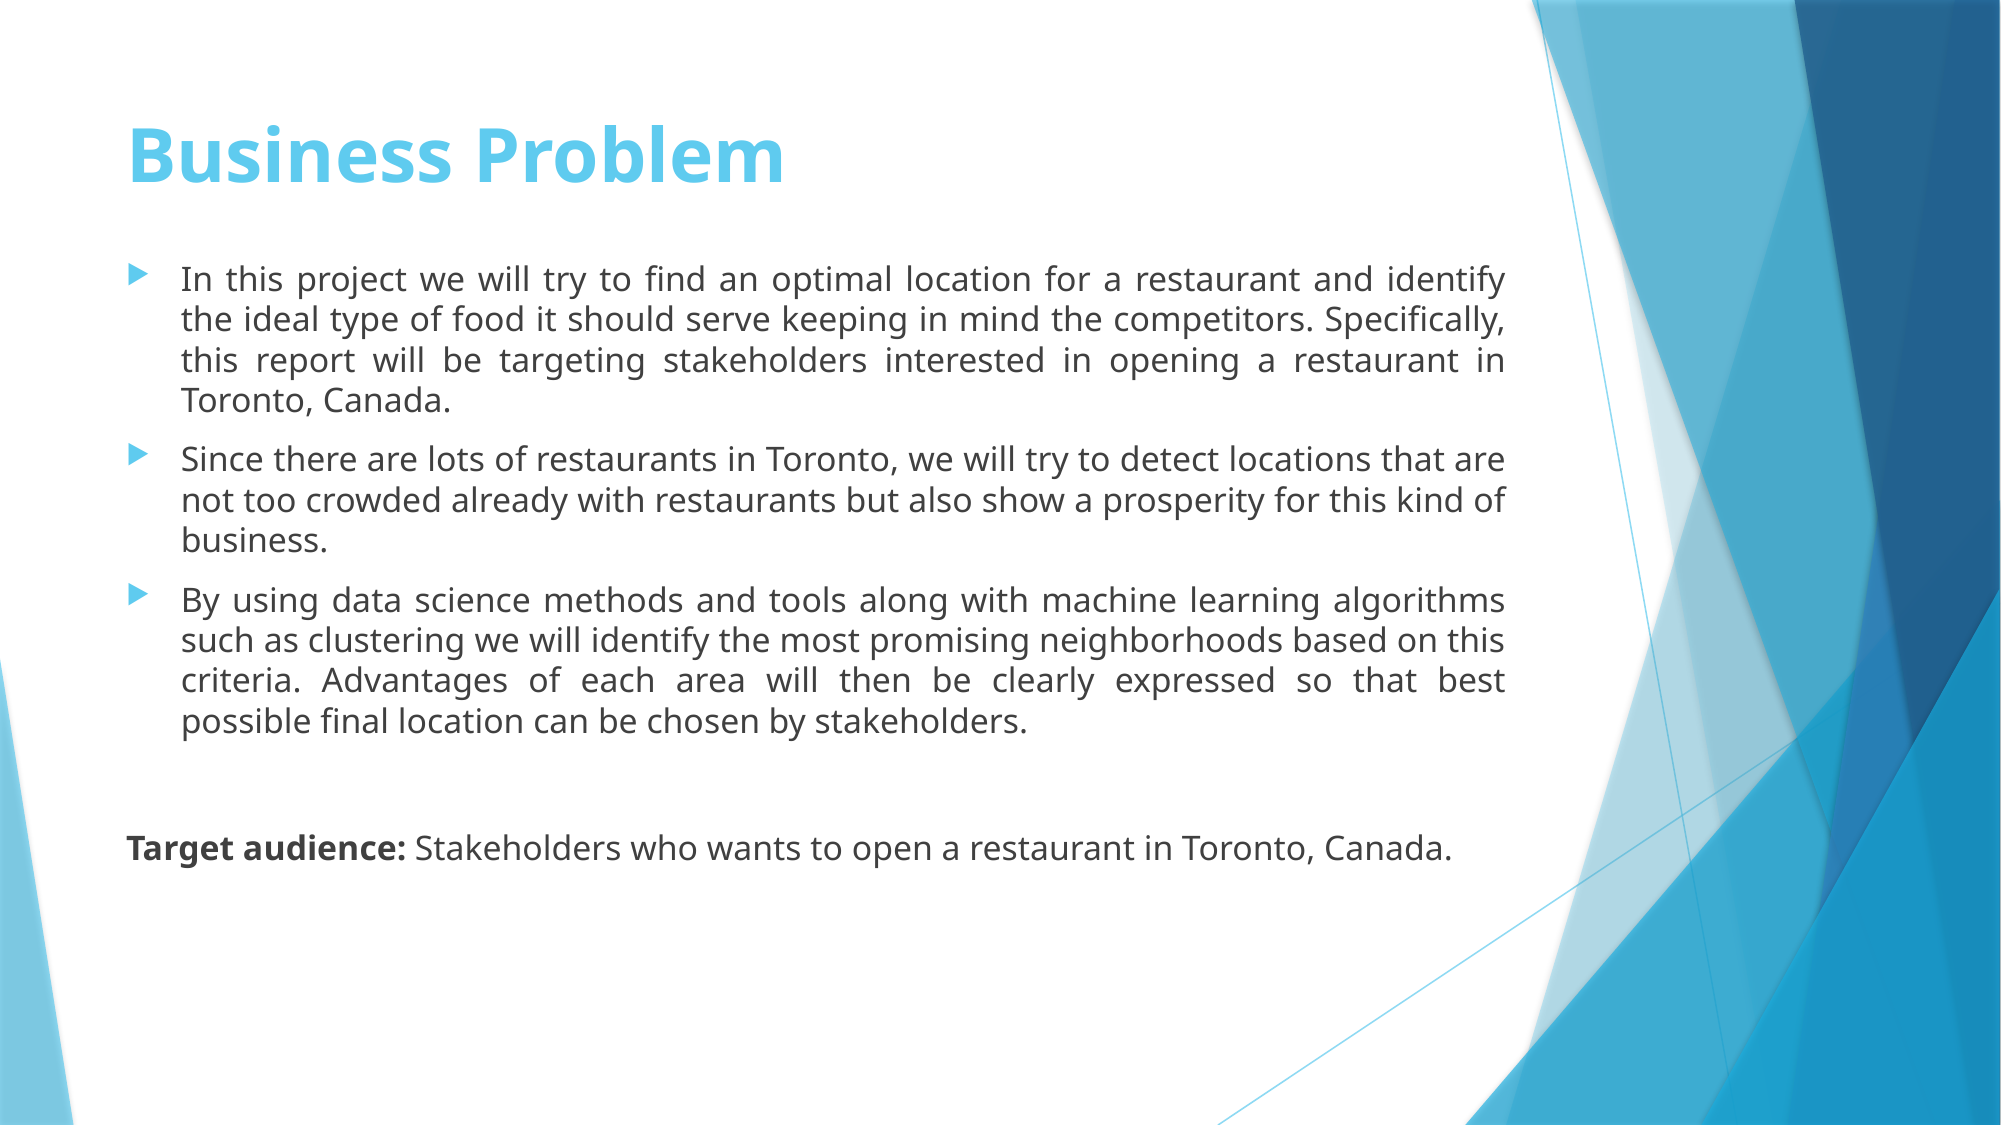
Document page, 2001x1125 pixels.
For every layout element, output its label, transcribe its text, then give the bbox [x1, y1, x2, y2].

list In this project we will try to find an optimal location for a restaurant and identify the ideal type of food it should serve keeping in mind the competitors. Specifically, this report will be targeting stakeholders interested in opening a restaurant in Toronto, Canada. Since there are lots of restaurants in Toronto, we will try to detect locations that are not too crowded already with restaurants but also show a prosperity for this kind of business. By using data science methods and tools along with machine learning algorithms such as clustering we will identify the most promising neighborhoods based on this criteria. Advantages of each area will then be clearly expressed so that best possible final location can be chosen by stakeholders. Target audience: Stakeholders who wants to open a restaurant in Toronto, Canada. [111, 250, 1522, 887]
title Business Problem [111, 99, 1522, 250]
